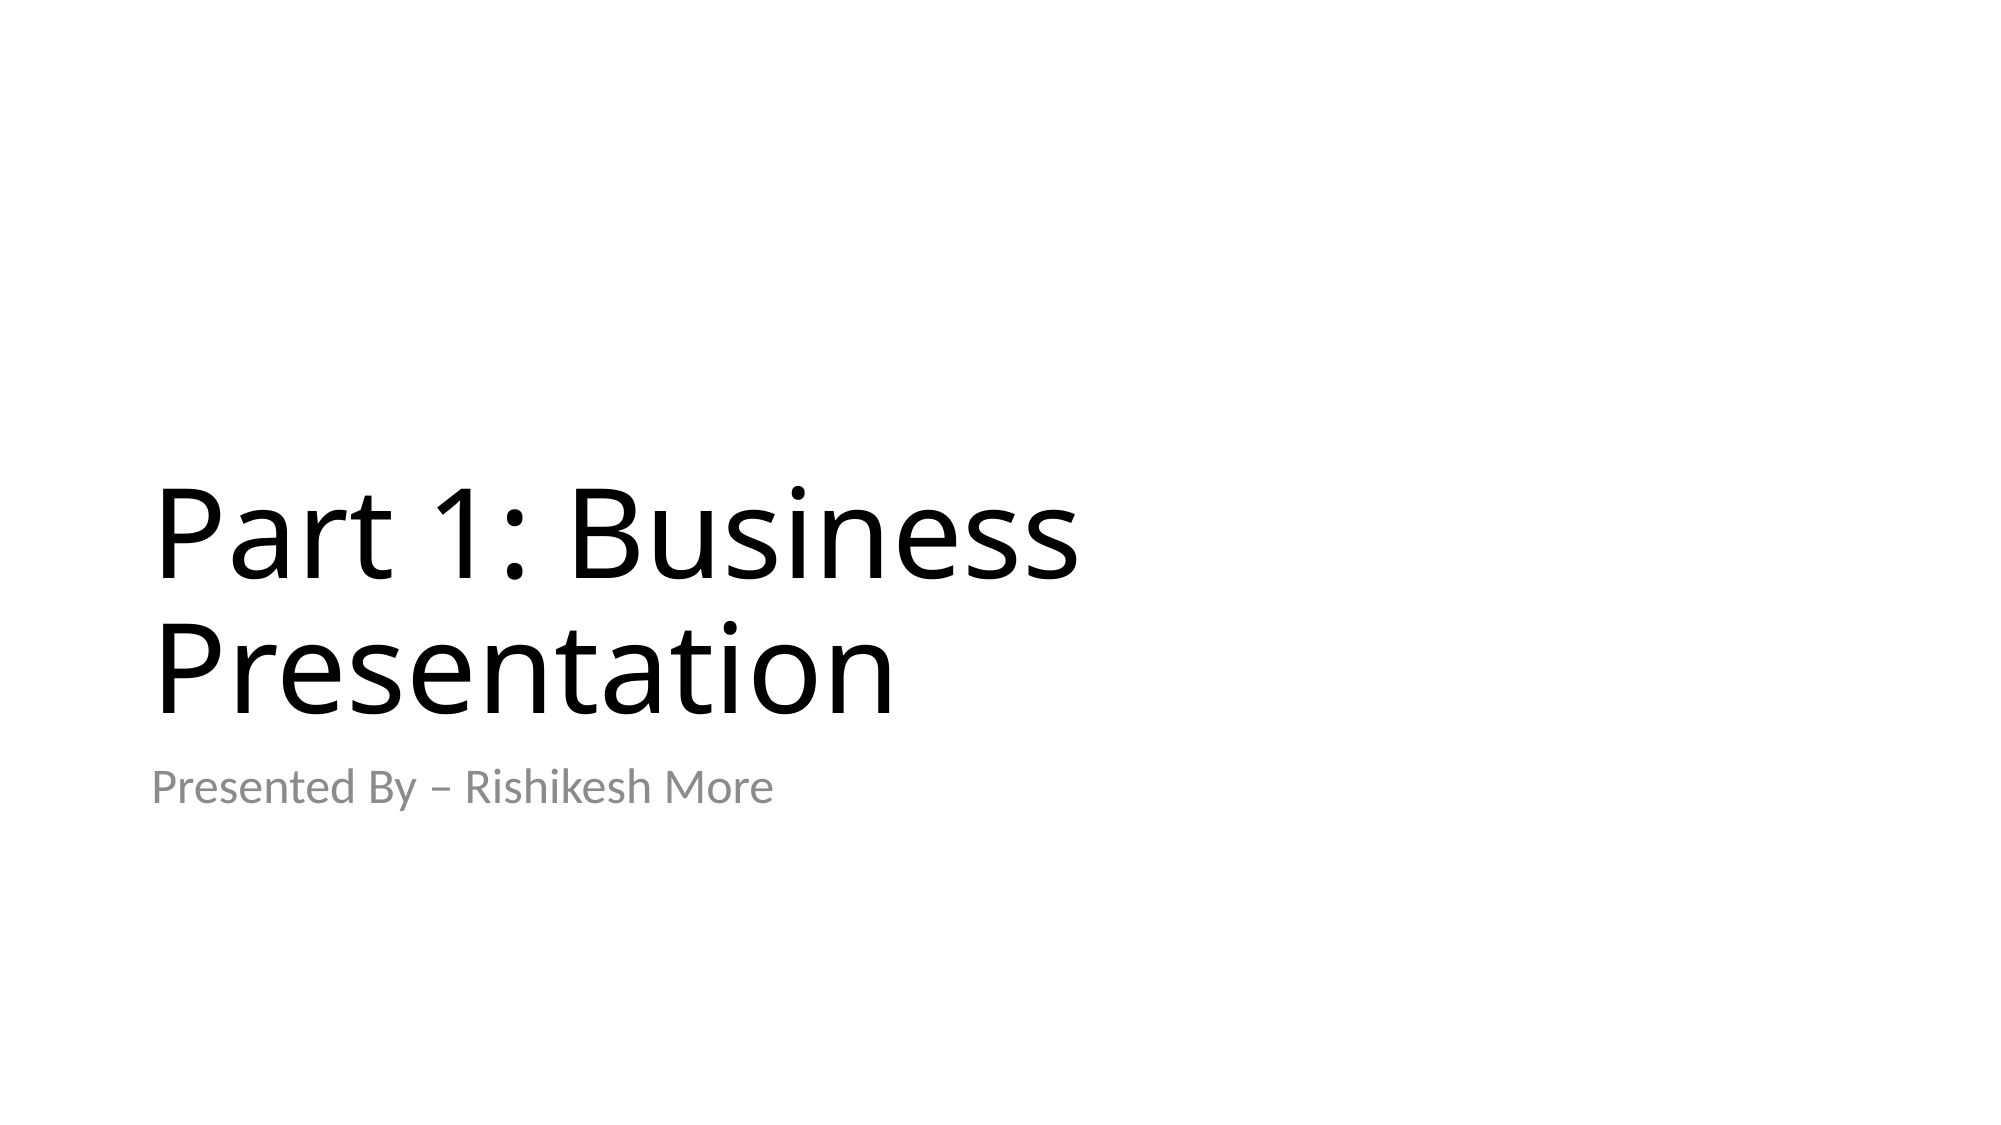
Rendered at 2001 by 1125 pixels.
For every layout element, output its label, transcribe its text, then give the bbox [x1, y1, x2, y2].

list Presented By – Rishikesh More [136, 752, 1862, 999]
title Part 1: Business Presentation [136, 280, 1862, 749]
